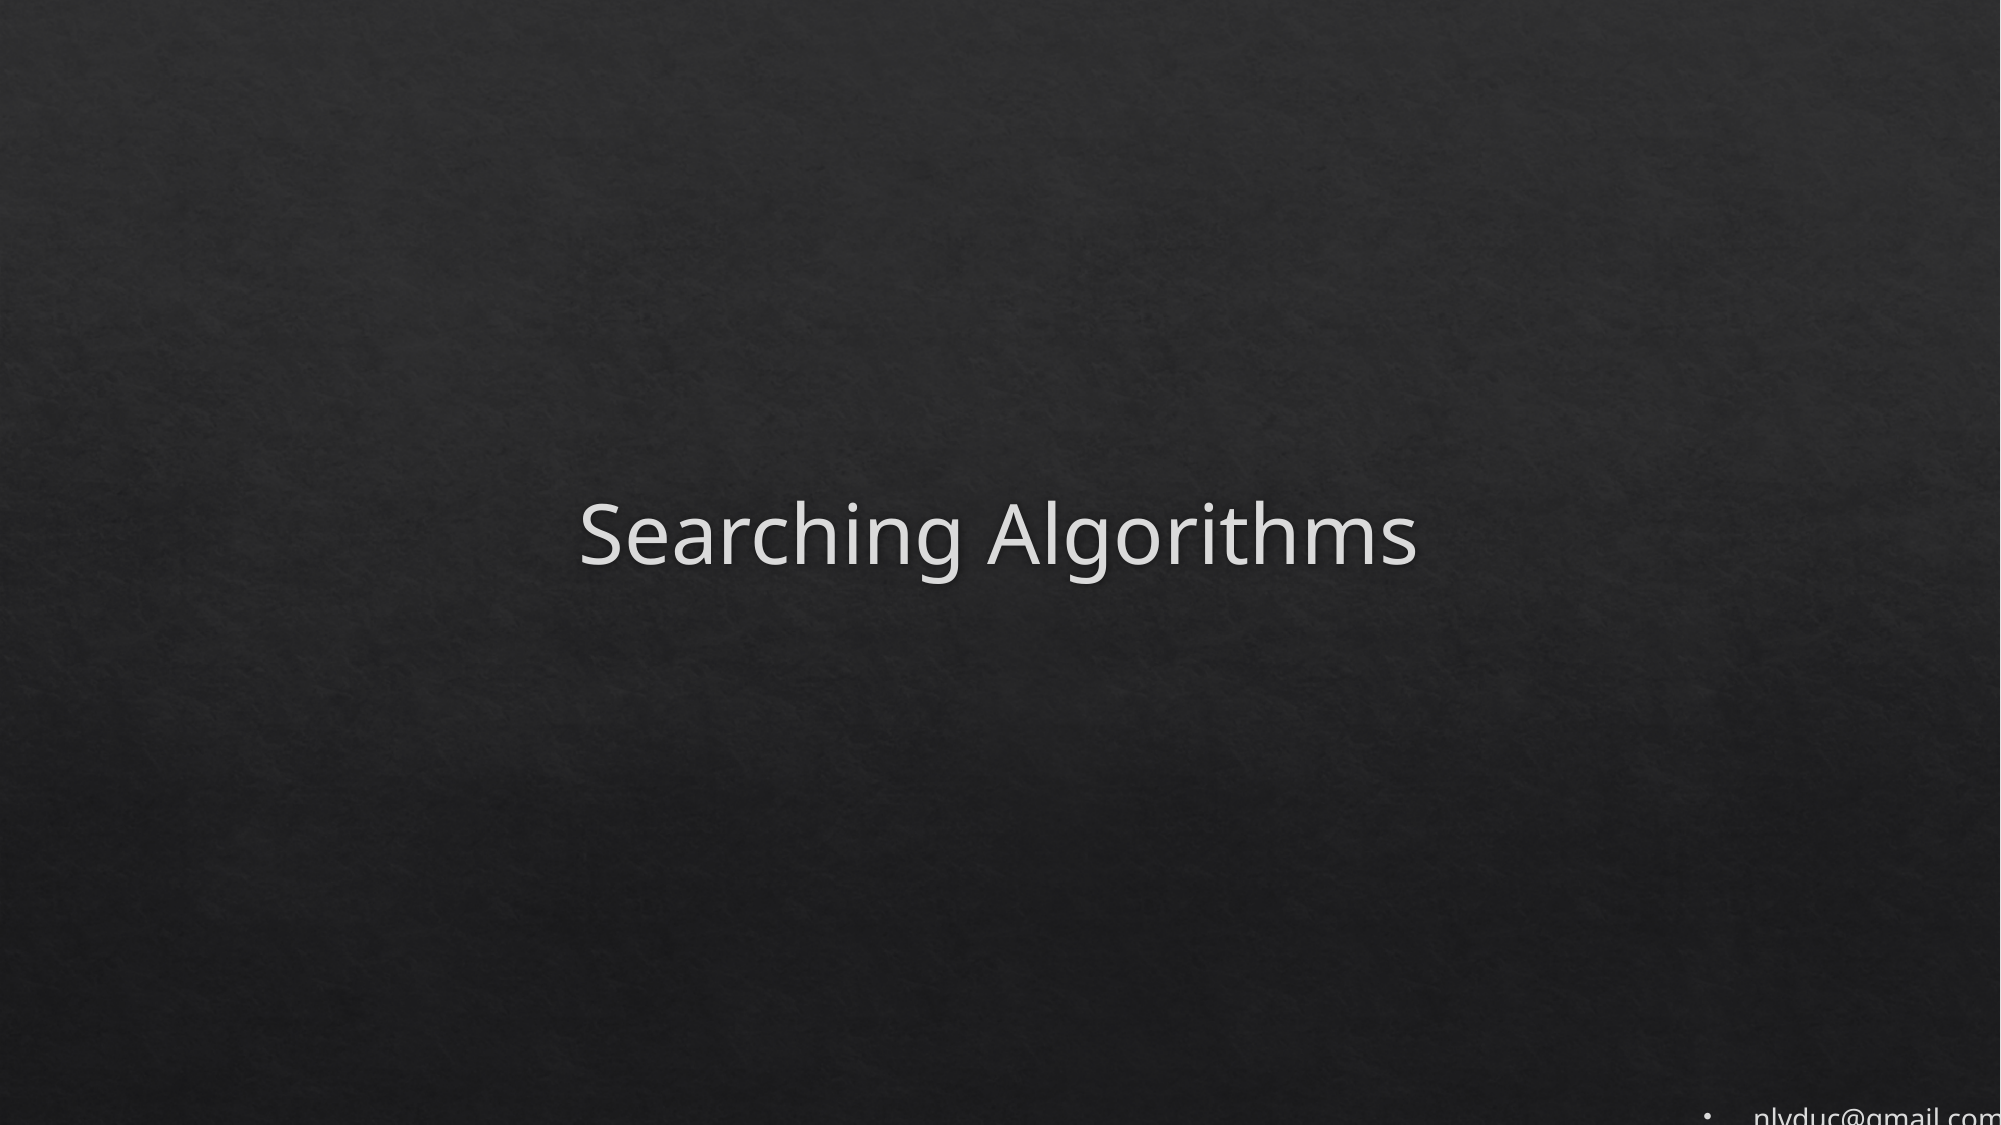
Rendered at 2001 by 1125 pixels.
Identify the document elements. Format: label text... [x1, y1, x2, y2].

text_box nlvduc@gmail.com [1683, 1094, 2000, 1125]
title Searching Algorithms [212, 288, 1786, 589]
